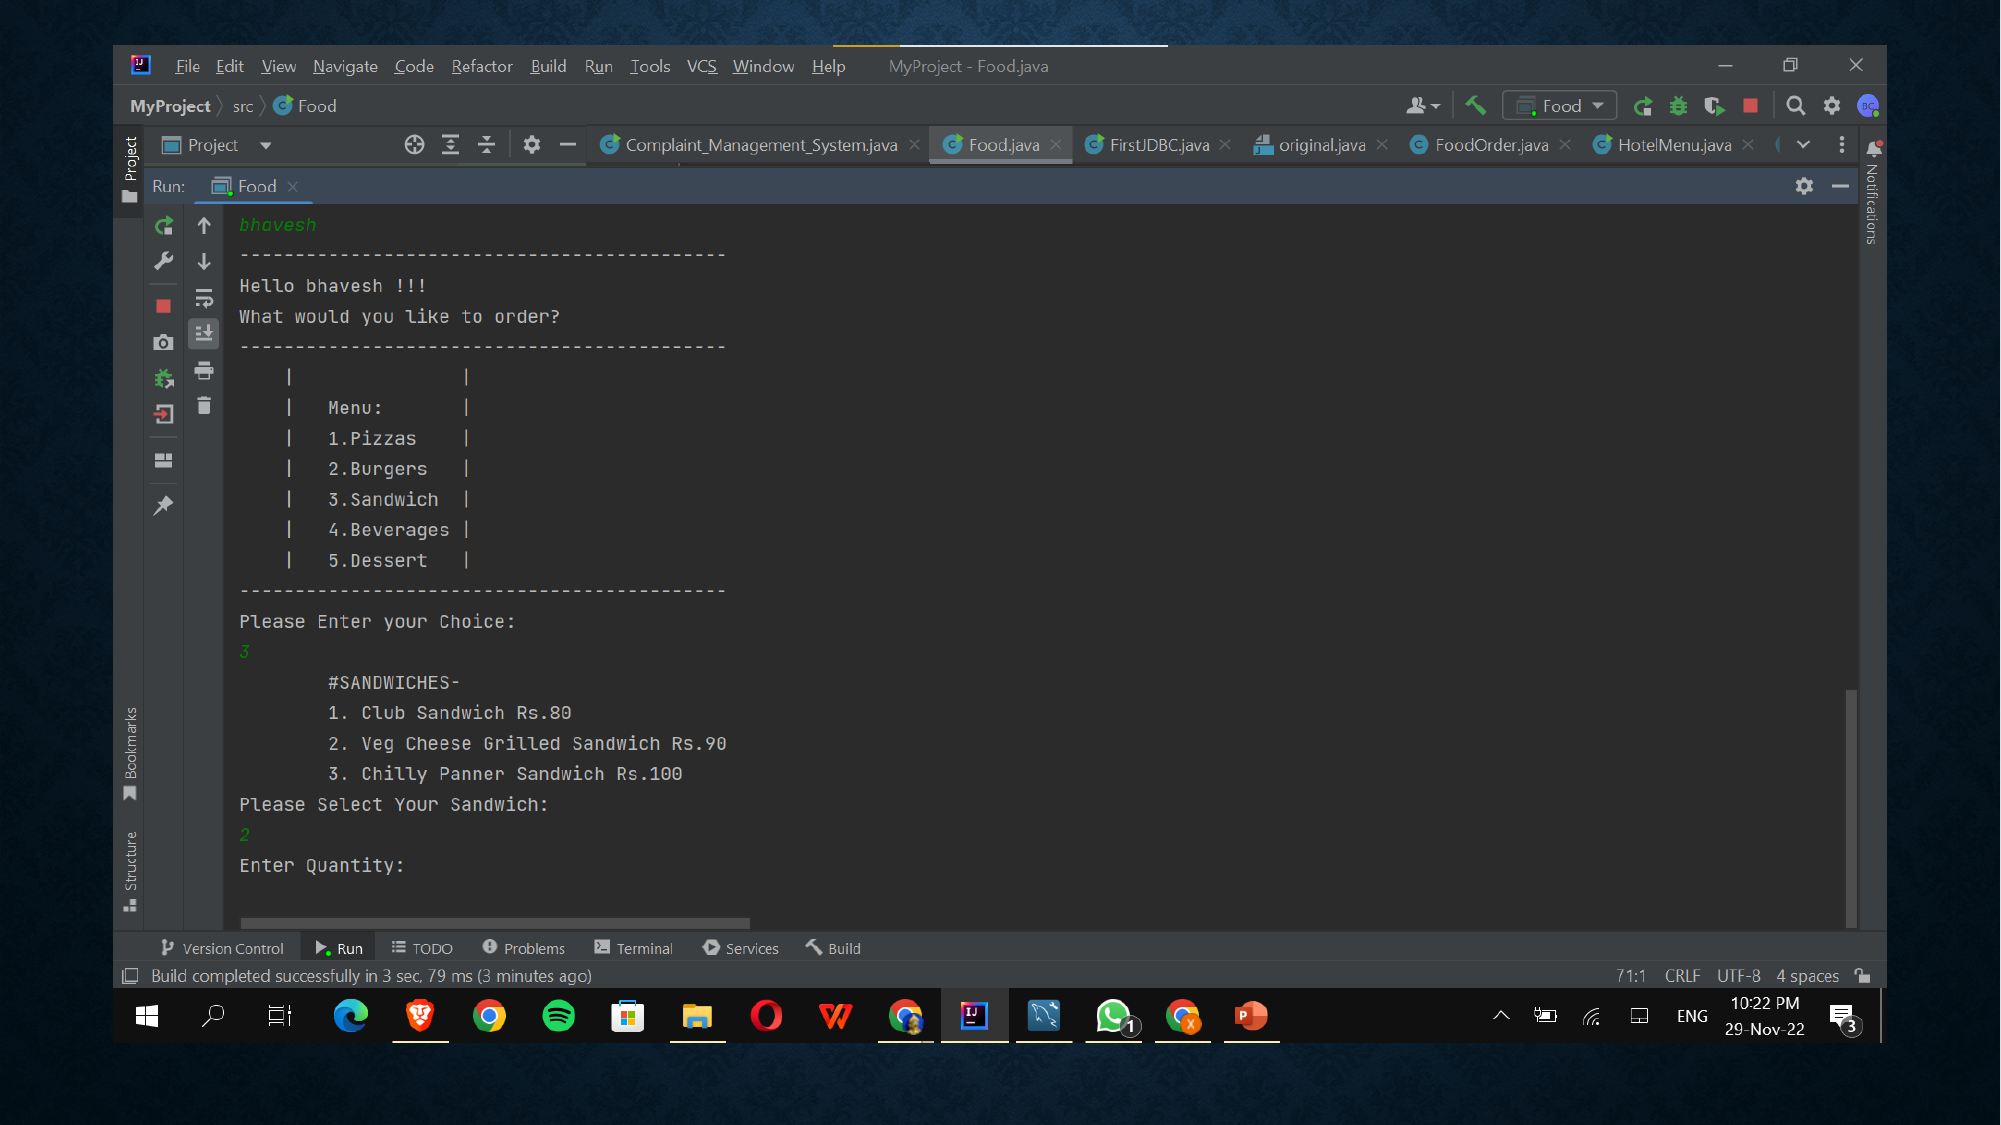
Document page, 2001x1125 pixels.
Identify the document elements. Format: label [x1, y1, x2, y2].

picture [112, 44, 1887, 1044]
